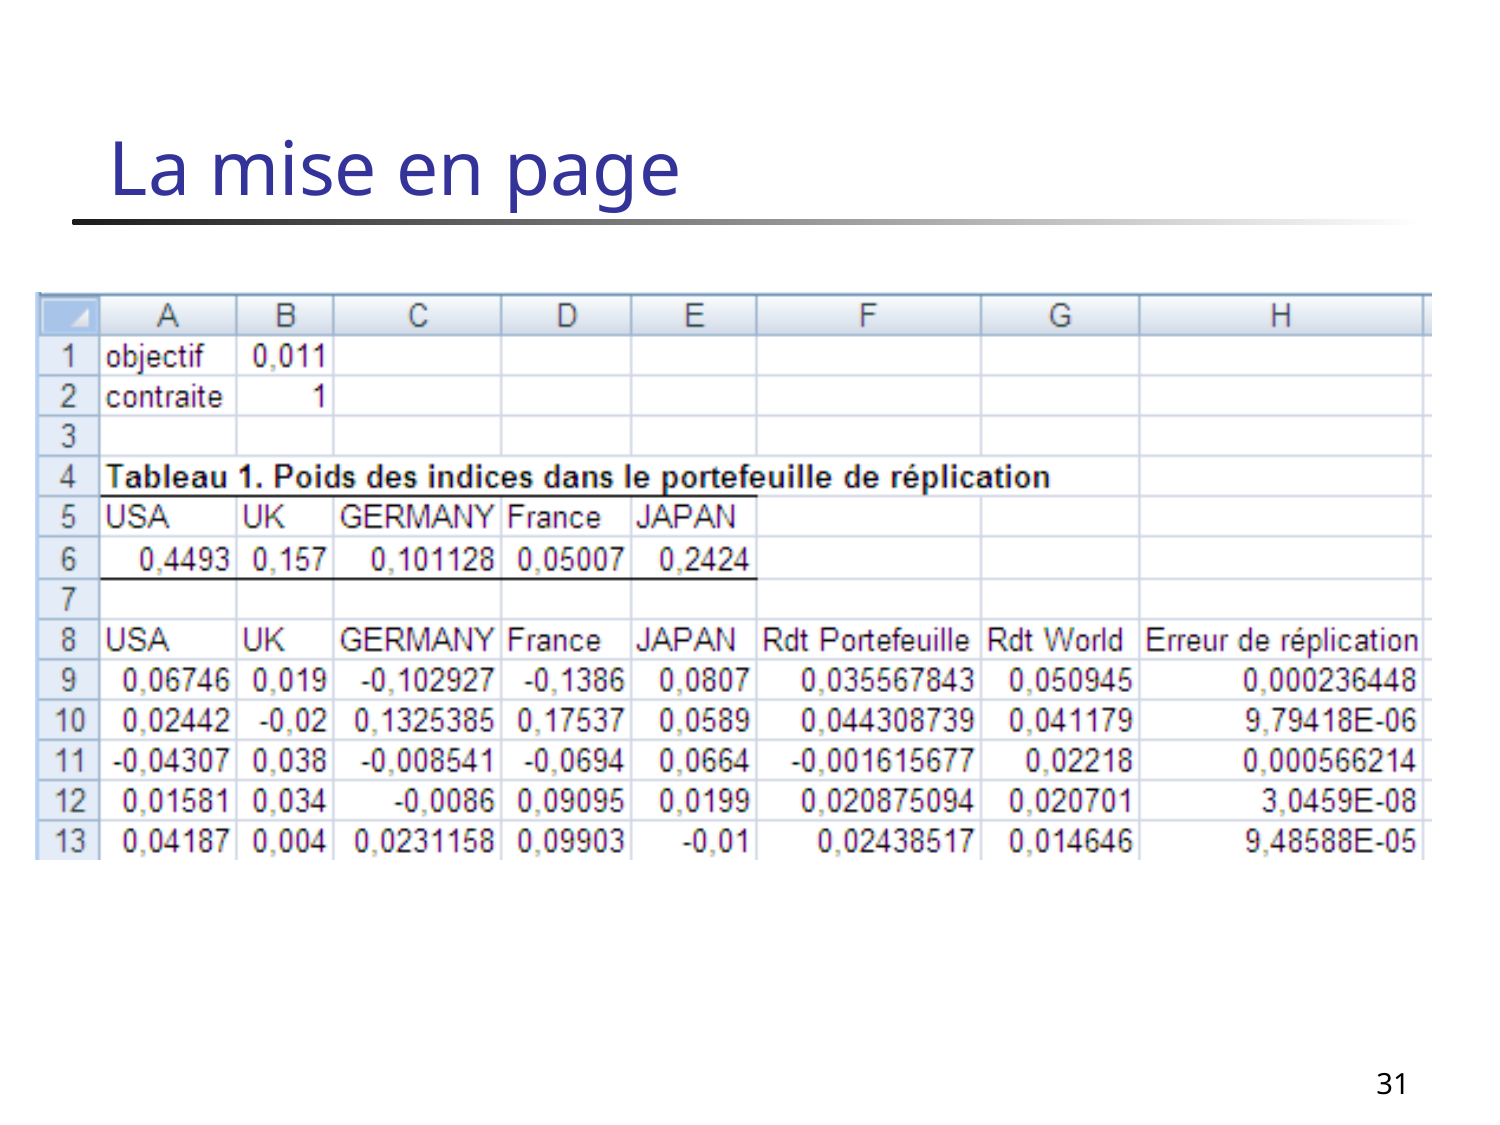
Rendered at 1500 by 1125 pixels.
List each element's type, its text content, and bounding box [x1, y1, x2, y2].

title La mise en page [93, 30, 1373, 219]
picture [34, 292, 1432, 861]
slide_number 31 [1112, 1037, 1426, 1113]
